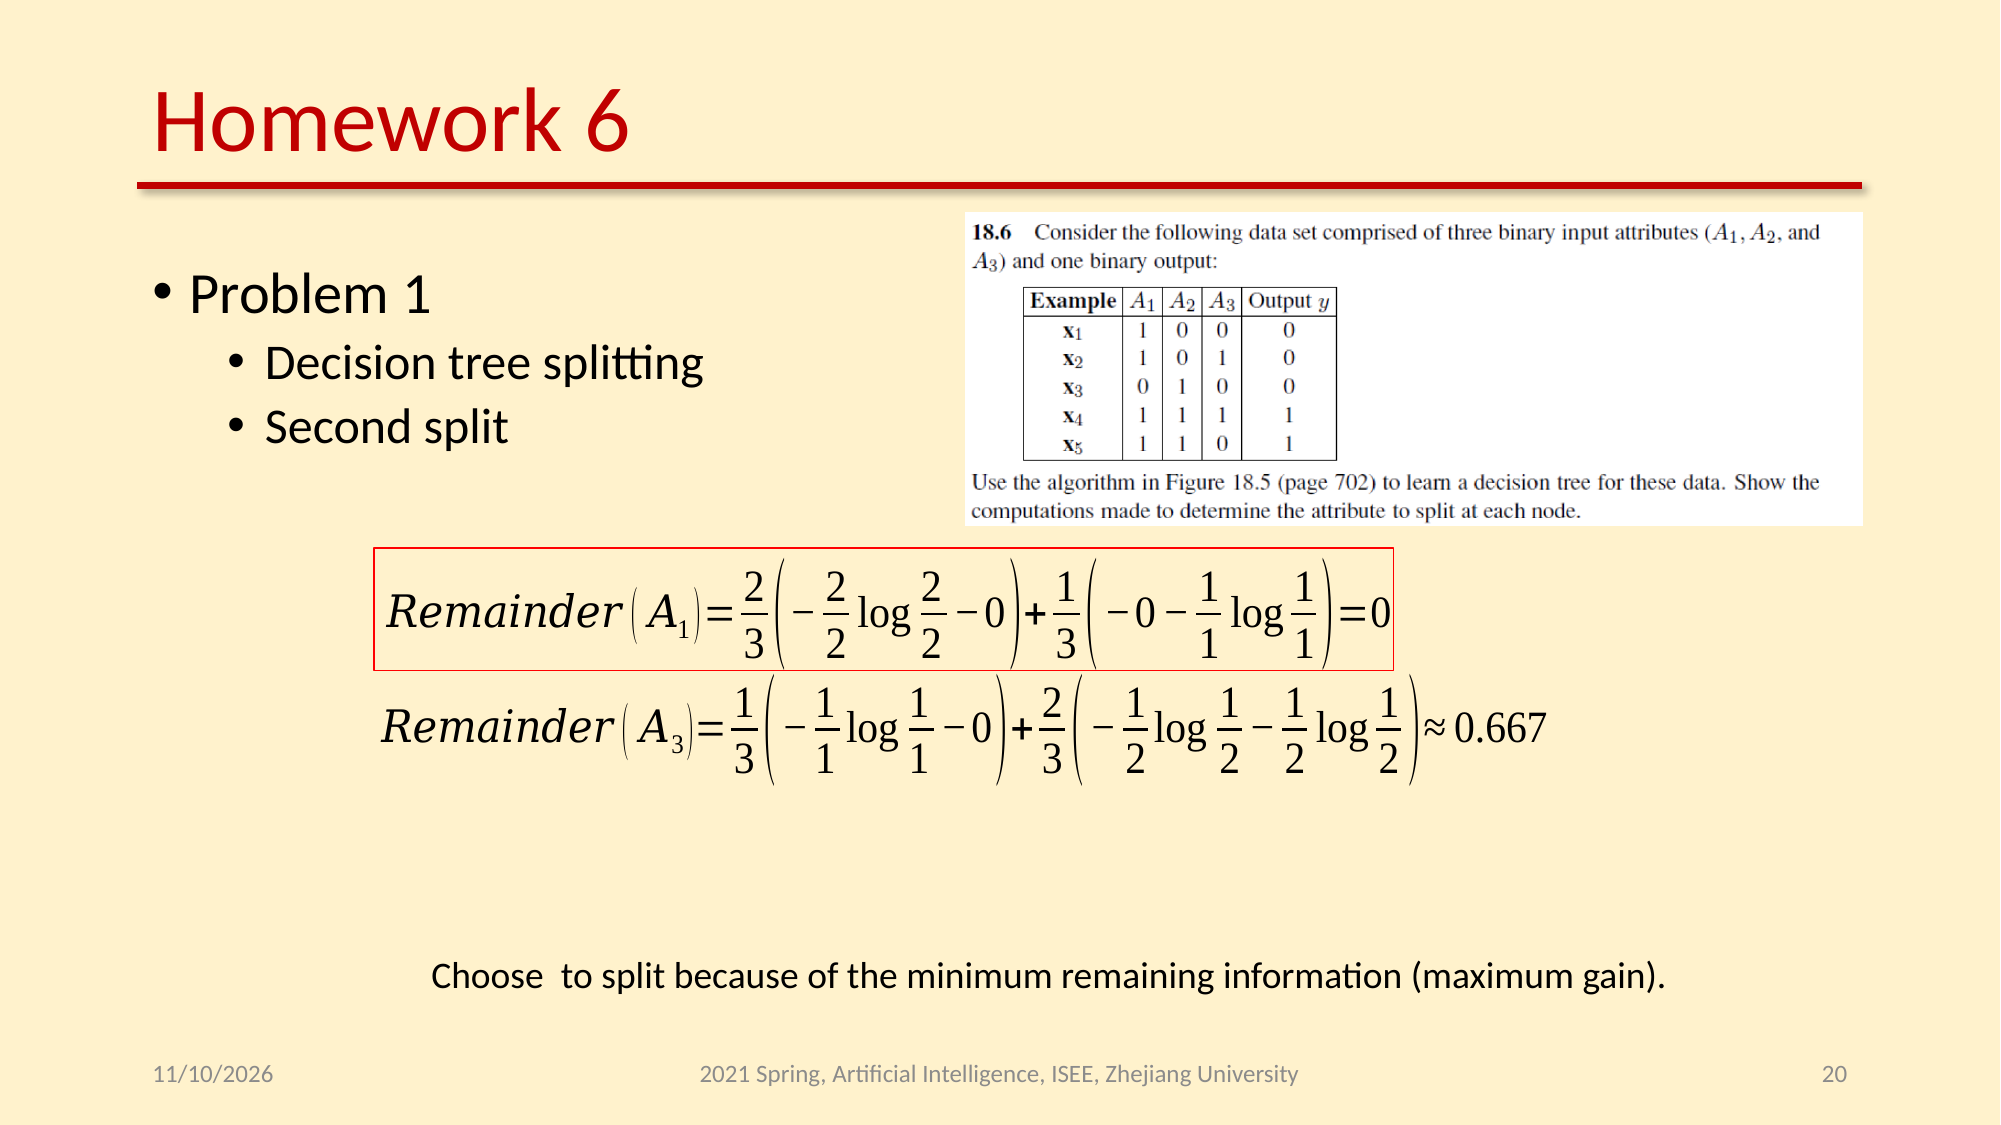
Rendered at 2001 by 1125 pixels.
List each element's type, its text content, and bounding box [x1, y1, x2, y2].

text_box [373, 548, 1394, 671]
list Problem 1 Decision tree splitting Second split [137, 255, 1863, 1014]
footer 2021 Spring, Artificial Intelligence, ISEE, Zhejiang University [662, 1042, 1338, 1103]
slide_number 20 [1412, 1042, 1863, 1103]
title Homework 6 [137, 59, 1863, 183]
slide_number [137, 1042, 588, 1103]
picture [965, 212, 1863, 526]
